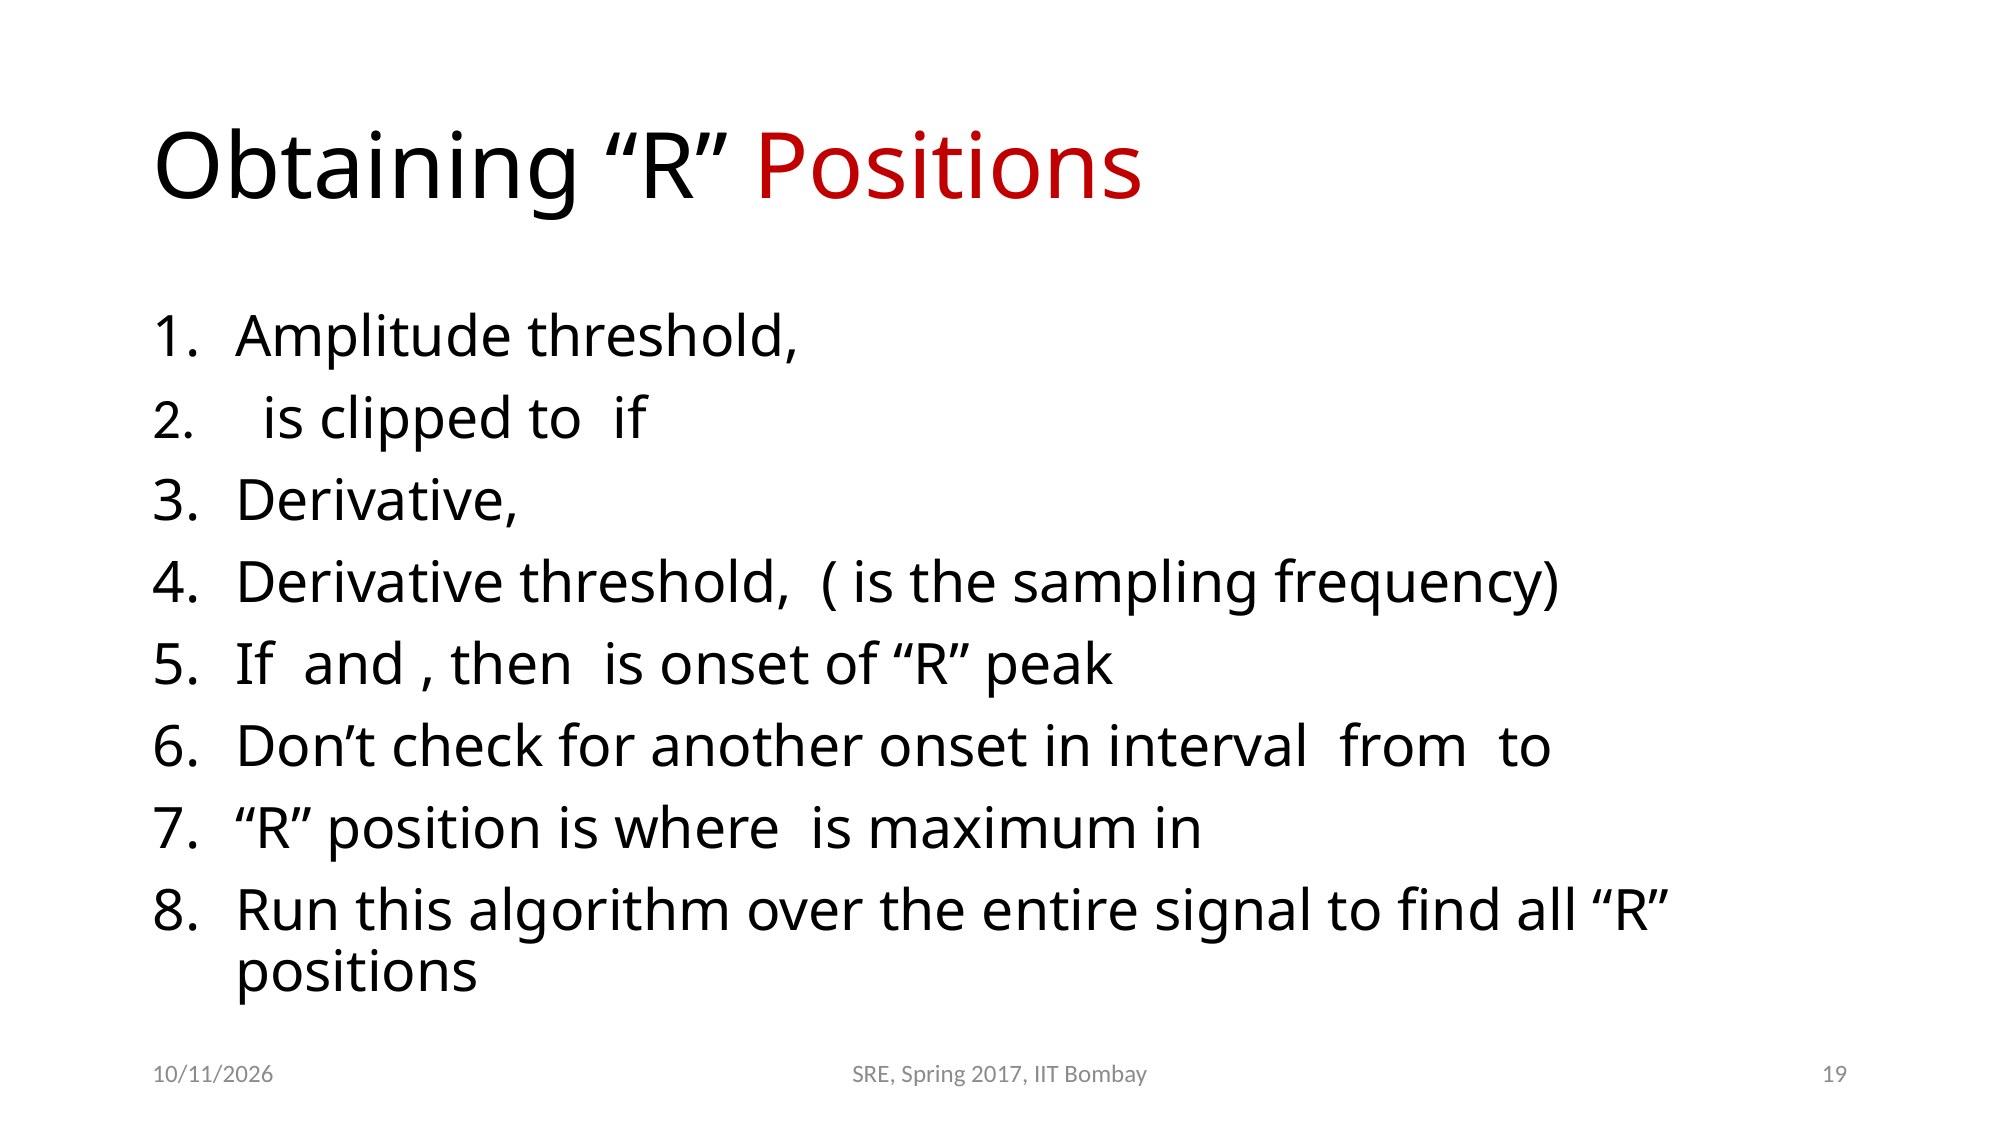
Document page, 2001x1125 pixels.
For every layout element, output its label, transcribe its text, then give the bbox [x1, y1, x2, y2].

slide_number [137, 1042, 588, 1103]
footer SRE, Spring 2017, IIT Bombay [662, 1042, 1338, 1103]
title Obtaining “R” Positions [137, 59, 1863, 278]
slide_number 19 [1412, 1042, 1863, 1103]
